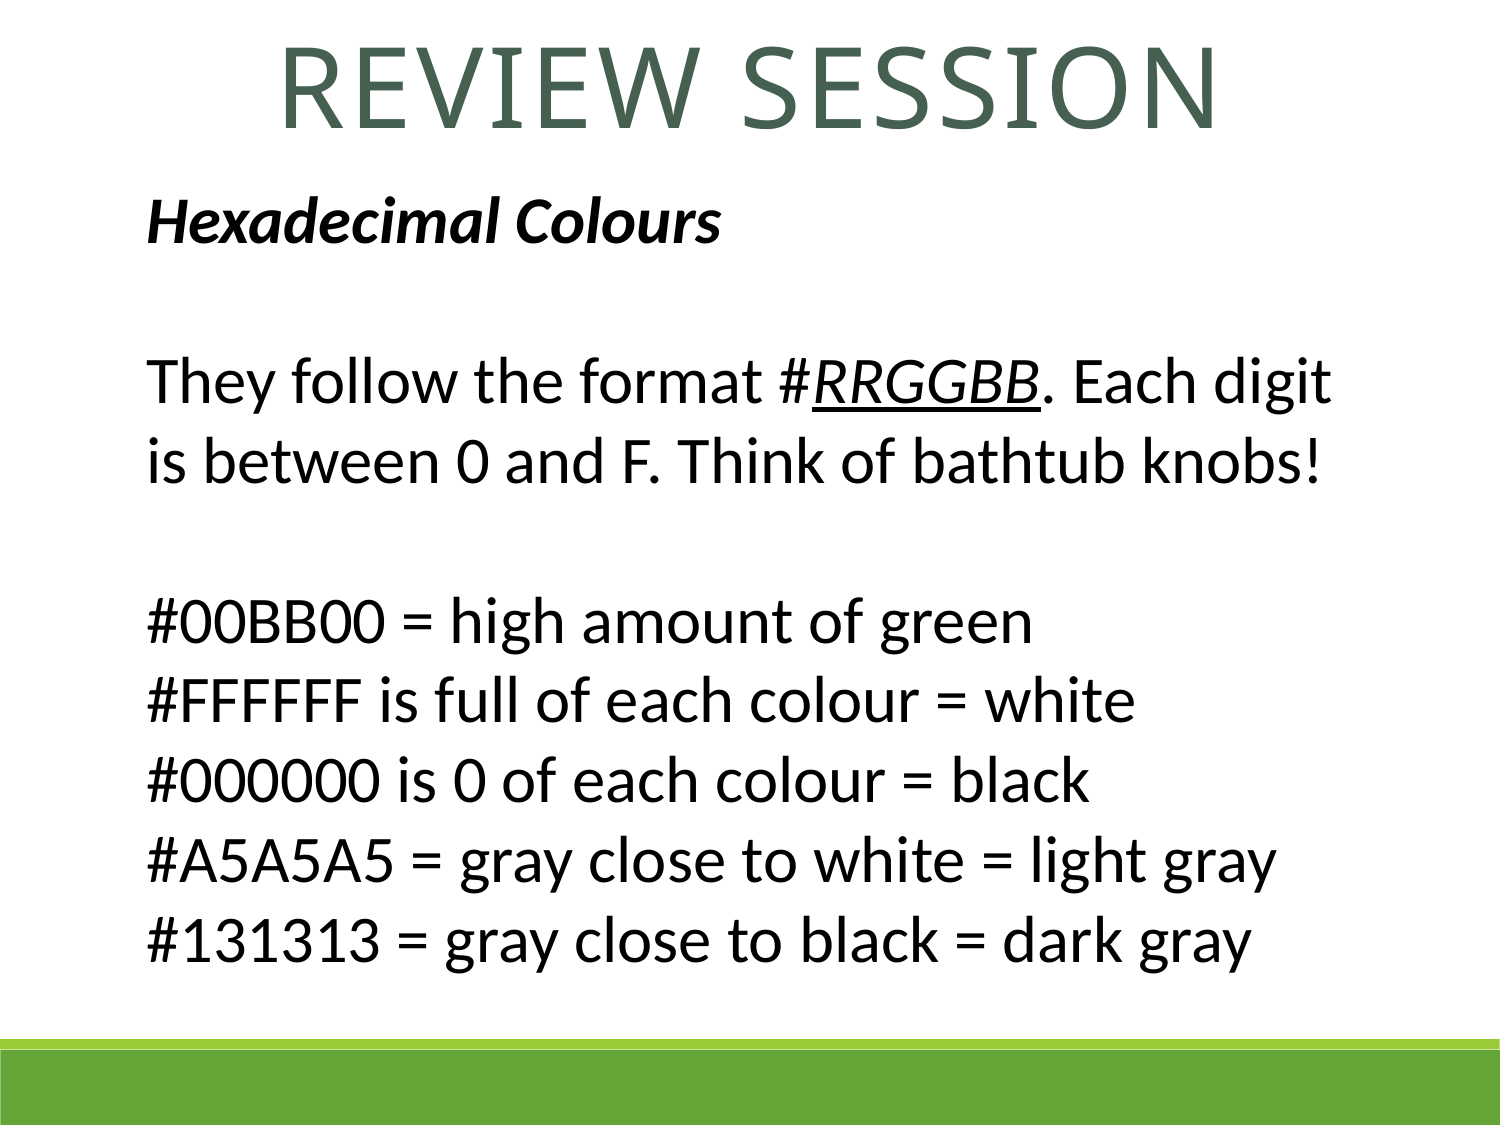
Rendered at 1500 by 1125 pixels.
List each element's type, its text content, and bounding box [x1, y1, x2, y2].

text_box Hexadecimal Colours They follow the format #RRGGBB. Each digit is between 0 and F. Think of bathtub knobs! #00BB00 = high amount of green #FFFFFF is full of each colour = white #000000 is 0 of each colour = black #A5A5A5 = gray close to white = light gray #131313 = gray close to black = dark gray [131, 169, 1381, 984]
text_box REVIEW SESSION [131, 24, 1369, 170]
